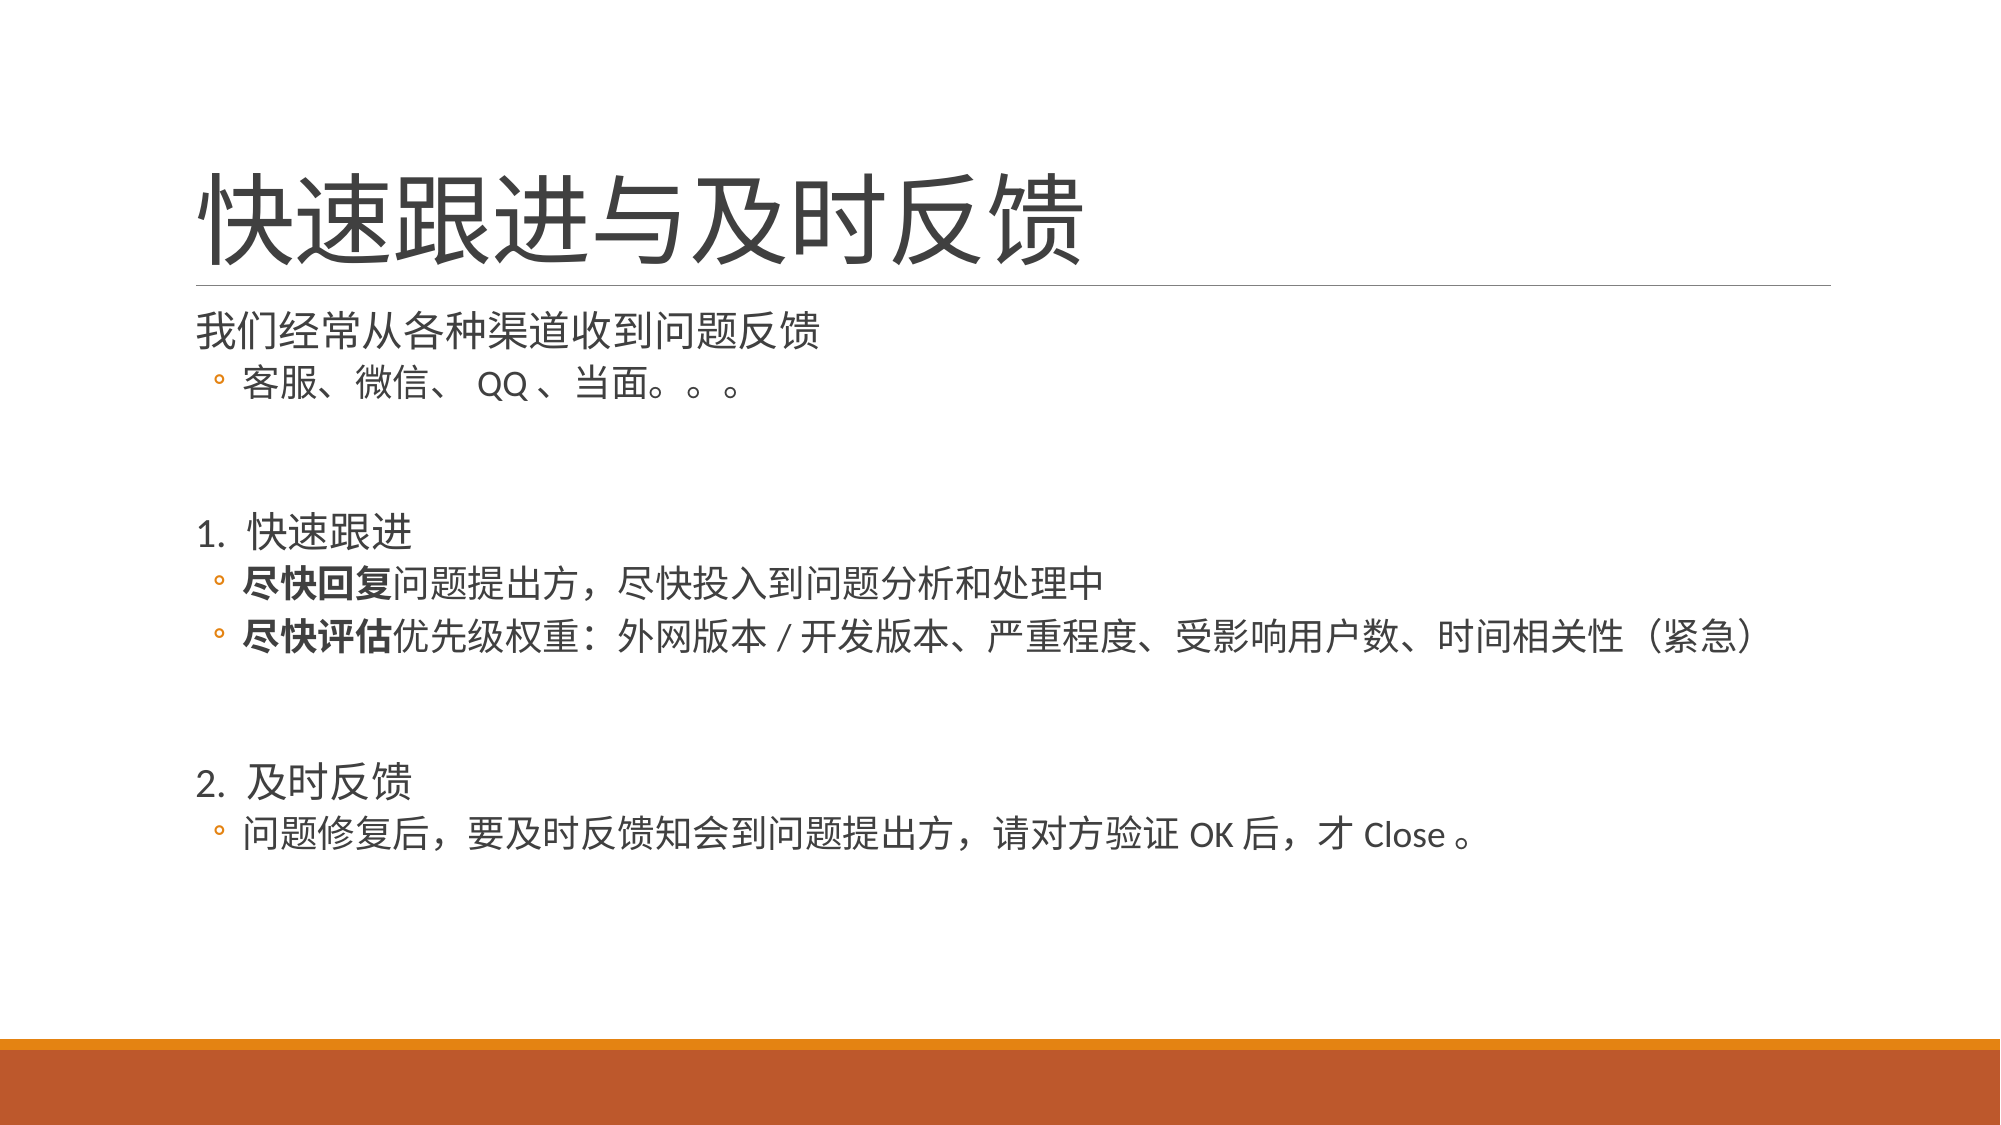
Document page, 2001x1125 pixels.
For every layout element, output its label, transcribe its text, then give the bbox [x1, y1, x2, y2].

list 我们经常从各种渠道收到问题反馈 客服、微信、QQ、当面。。。 1. 快速跟进 尽快回复问题提出方，尽快投入到问题分析和处理中 尽快评估优先级权重：外网版本/开发版本、严重程度、受影响用户数、时间相关性（紧急） 2. 及时反馈 问题修复后，要及时反馈知会到问题提出方，请对方验证OK后，才Close。 [180, 302, 1830, 963]
title 快速跟进与及时反馈 [180, 47, 1830, 285]
